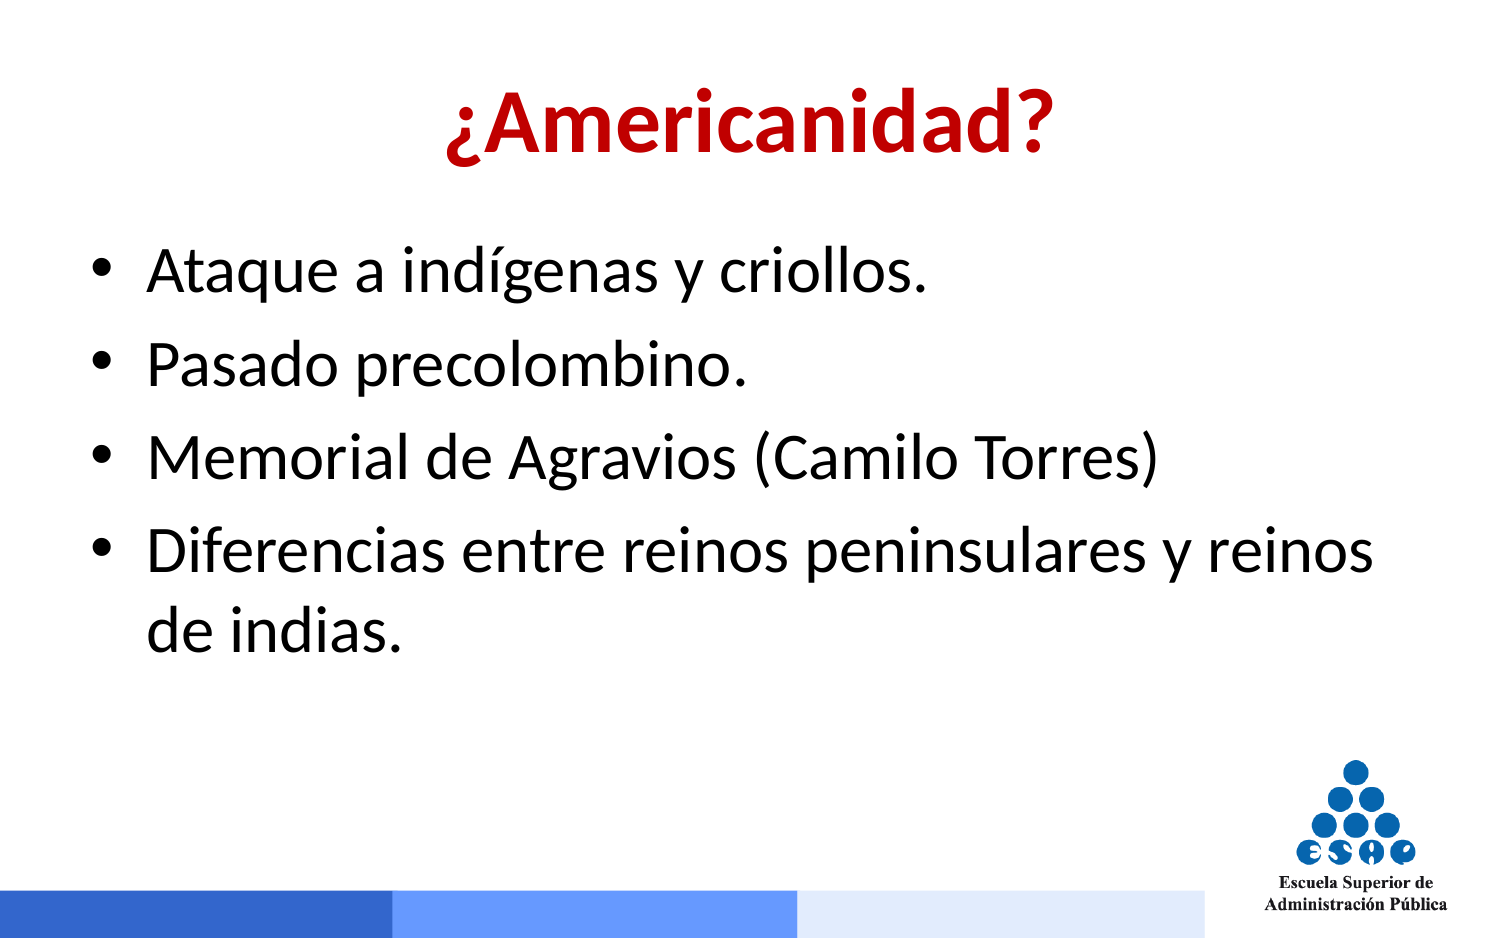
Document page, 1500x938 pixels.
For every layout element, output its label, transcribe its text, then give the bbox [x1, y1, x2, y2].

title ¿Americanidad? [75, 37, 1425, 194]
list Ataque a indígenas y criollos. Pasado precolombino. Memorial de Agravios (Camilo Torres) Diferencias entre reinos peninsulares y reinos de indias. [75, 218, 1425, 838]
picture [0, 0, 1500, 938]
